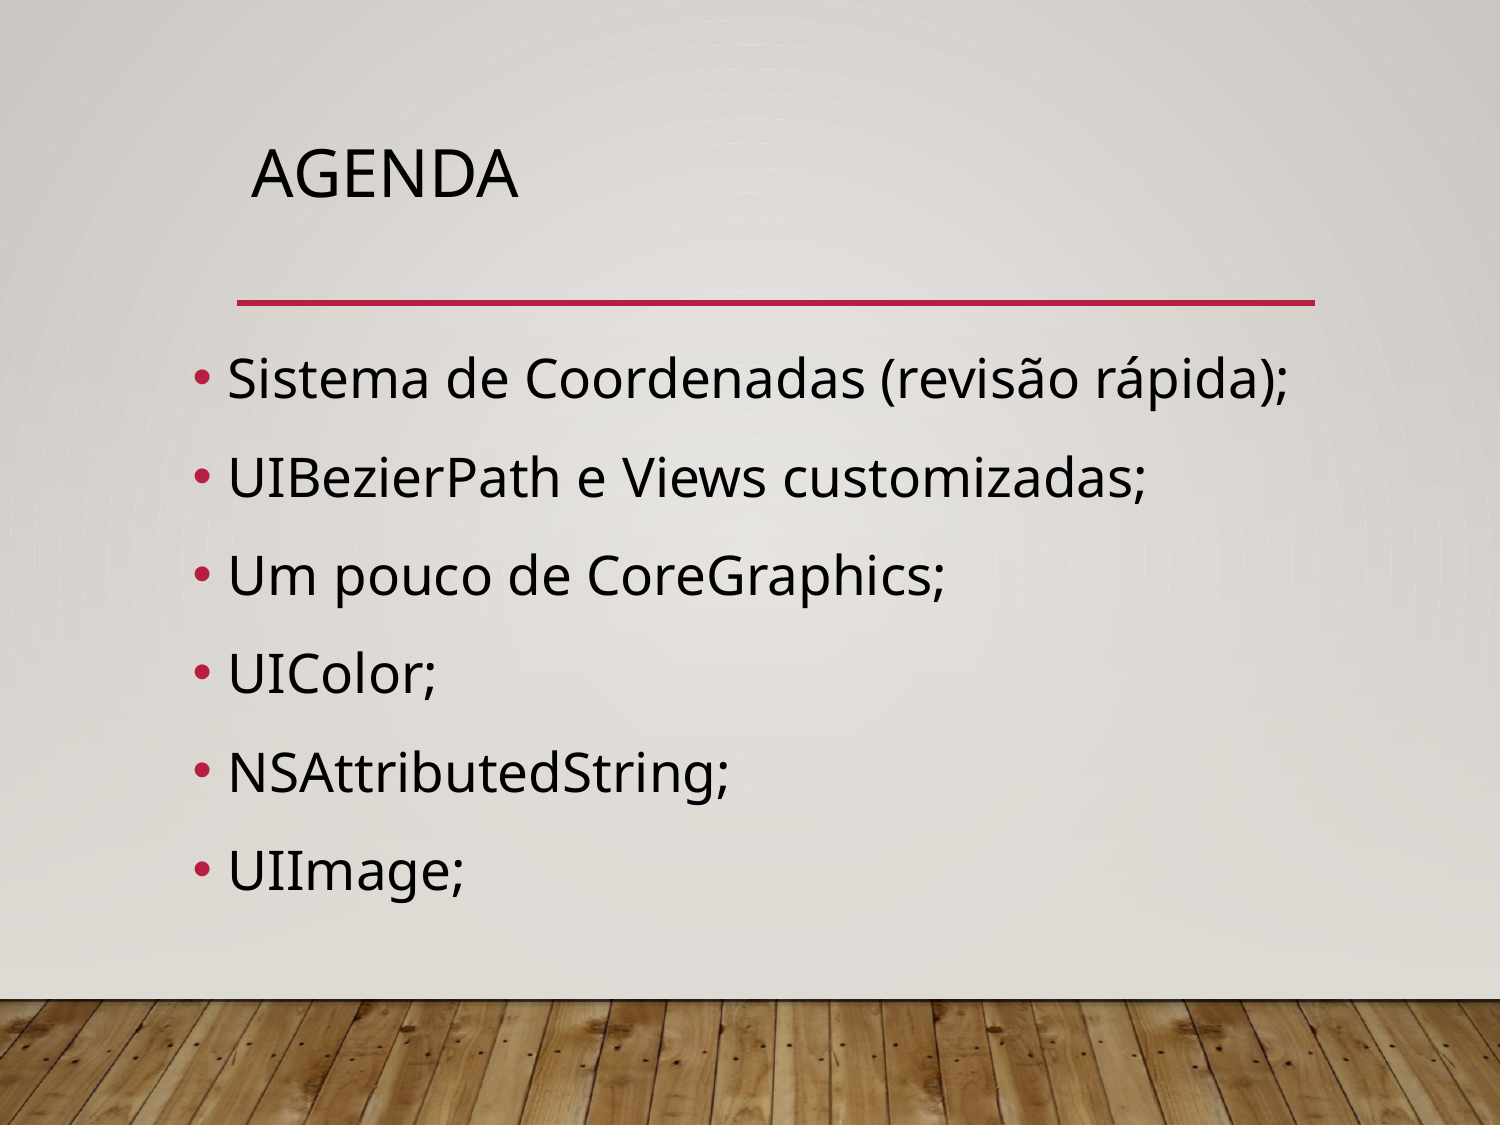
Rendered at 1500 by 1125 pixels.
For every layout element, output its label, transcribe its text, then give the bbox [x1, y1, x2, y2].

picture [0, 999, 1500, 1125]
list Sistema de Coordenadas (revisão rápida); UIBezierPath e Views customizadas; Um pouco de CoreGraphics; UIColor; NSAttributedString; UIImage; [177, 323, 1324, 957]
title Agenda [236, 131, 1315, 305]
